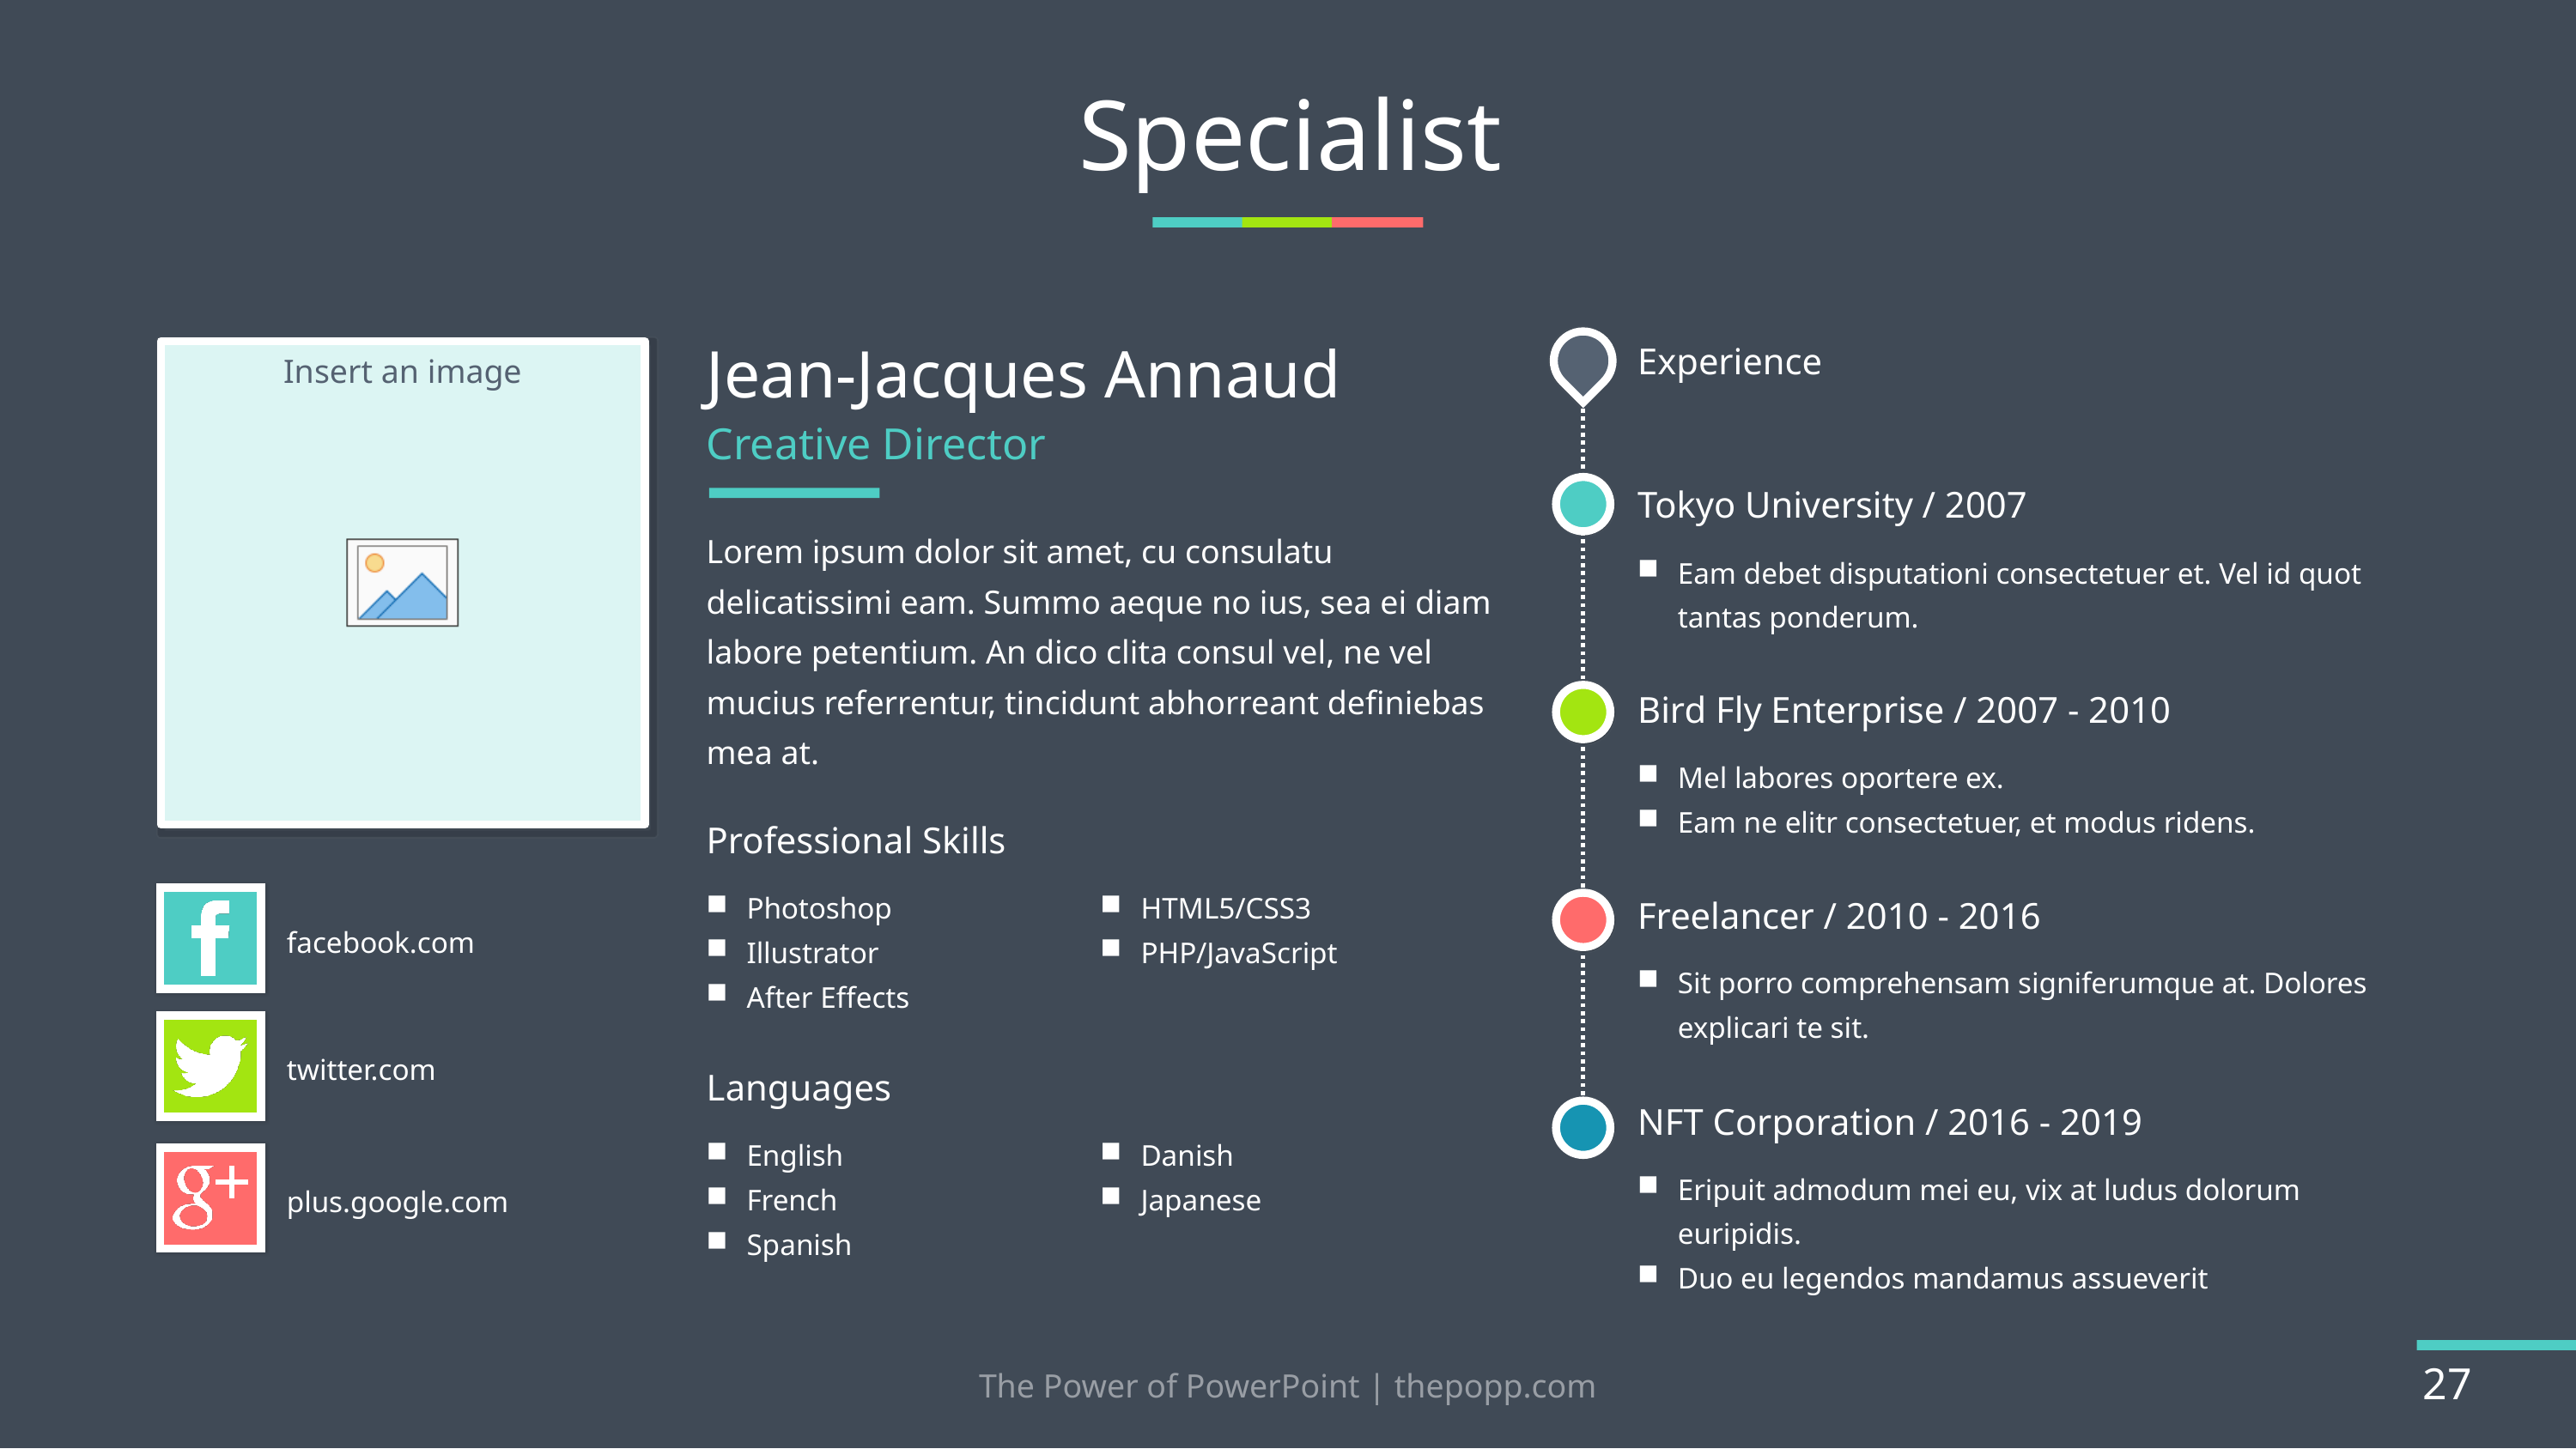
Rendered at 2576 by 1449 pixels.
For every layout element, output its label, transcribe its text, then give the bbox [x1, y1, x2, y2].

list facebook.com [274, 896, 641, 976]
picture [164, 344, 641, 821]
list Freelancer / 2010 - 2016 [1625, 880, 2419, 949]
list twitter.com [274, 1024, 641, 1104]
list Experience [1625, 326, 2419, 396]
list Bird Fly Enterprise / 2007 - 2010 [1625, 675, 2419, 743]
list Languages [693, 1052, 1508, 1121]
footer The Power of PowerPoint | thepopp.com [853, 1349, 1723, 1427]
list Professional Skills [693, 805, 1508, 873]
picture [173, 900, 248, 976]
picture [173, 1161, 248, 1236]
list Jean-Jacques Annaud [693, 318, 1509, 399]
list Mel labores oportere ex. Eam ne elitr consectetuer, et modus ridens. [1625, 743, 2419, 867]
list Eam debet disputationi consectetuer et. Vel id quot tantas ponderum. [1625, 538, 2419, 662]
title Specialist [69, 49, 2512, 230]
list Photoshop Illustrator After Effects HTML5/CSS3 PHP/JavaScript [693, 873, 1508, 1035]
slide_number 27 [2409, 1351, 2576, 1421]
list NFT Corporation / 2016 - 2019 [1625, 1086, 2419, 1155]
list Creative Director [693, 399, 1509, 486]
list English French Spanish Danish Japanese [693, 1121, 1508, 1283]
list Sit porro comprehensam signiferumque at. Dolores explicari te sit. [1625, 949, 2419, 1072]
list Lorem ipsum dolor sit amet, cu consulatu delicatissimi eam. Summo aeque no ius, sea ei diam labore petentium. An dico clita consul vel, ne vel mucius referrentur, tincidunt abhorreant definiebas mea at. [693, 513, 1509, 780]
list Eripuit admodum mei eu, vix at ludus dolorum euripidis. Duo eu legendos mandamus assueverit [1625, 1155, 2419, 1278]
list plus.google.com [274, 1156, 641, 1236]
picture [173, 1028, 248, 1104]
list Tokyo University / 2007 [1625, 470, 2419, 538]
